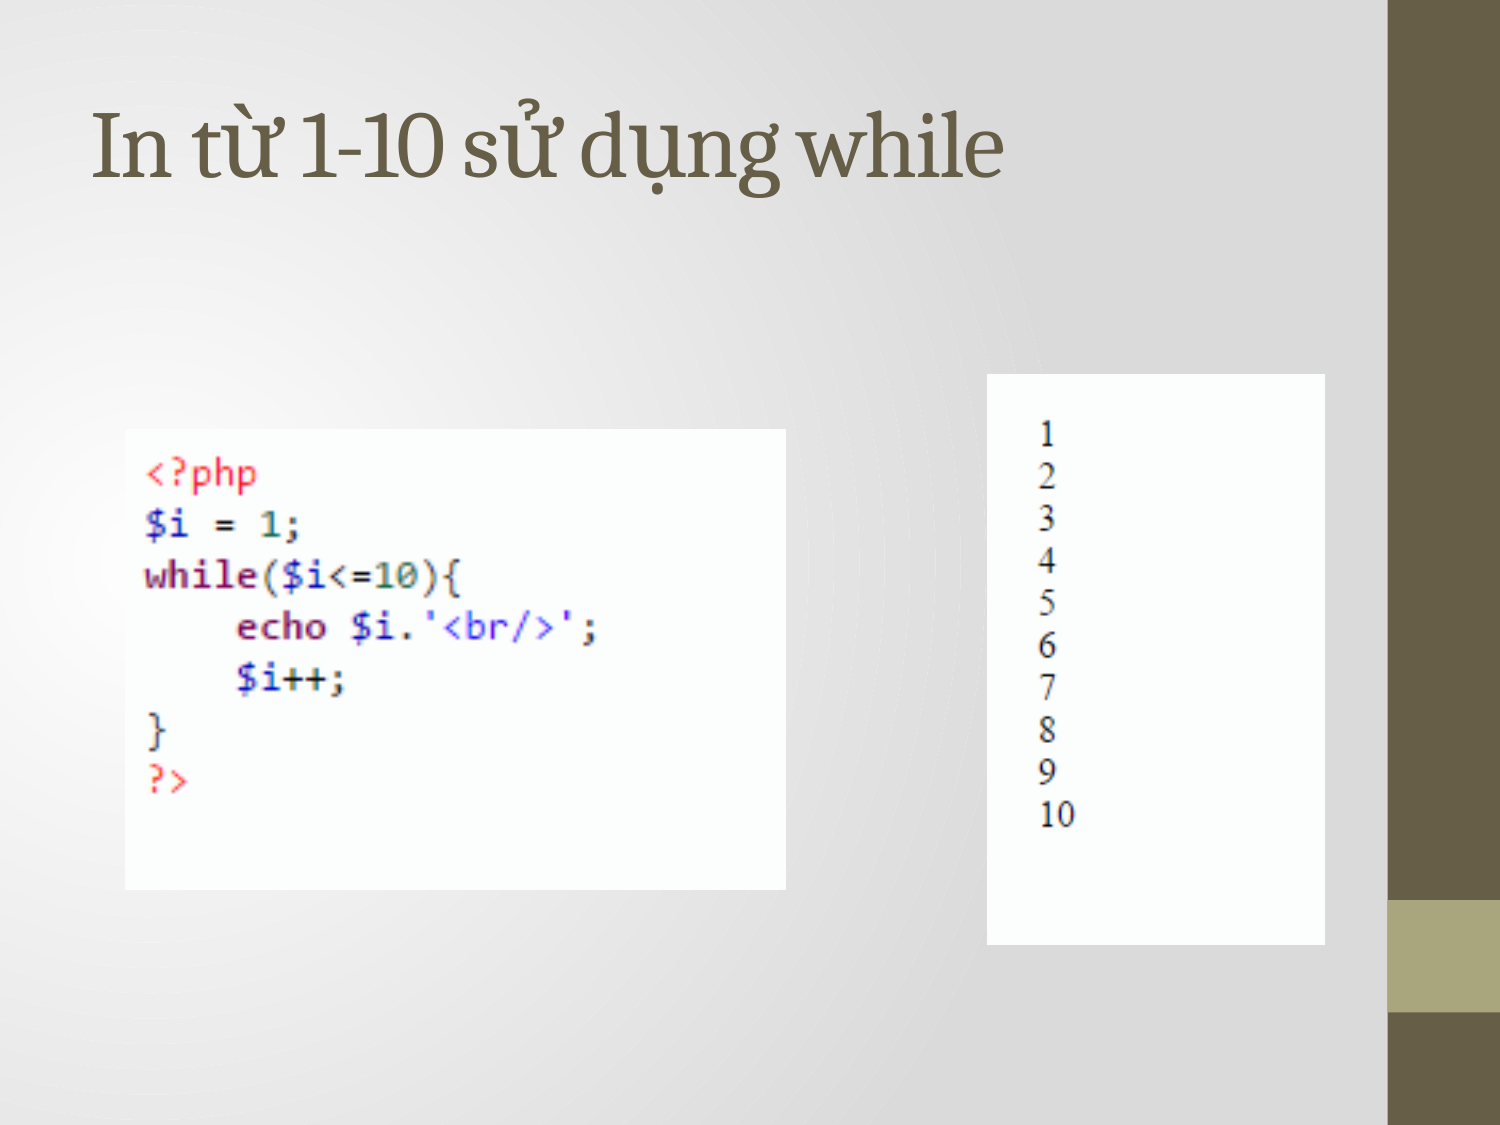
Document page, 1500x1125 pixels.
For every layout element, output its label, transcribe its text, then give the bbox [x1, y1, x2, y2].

picture [986, 374, 1326, 945]
title In từ 1-10 sử dụng while [75, 45, 1325, 233]
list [124, 429, 787, 891]
